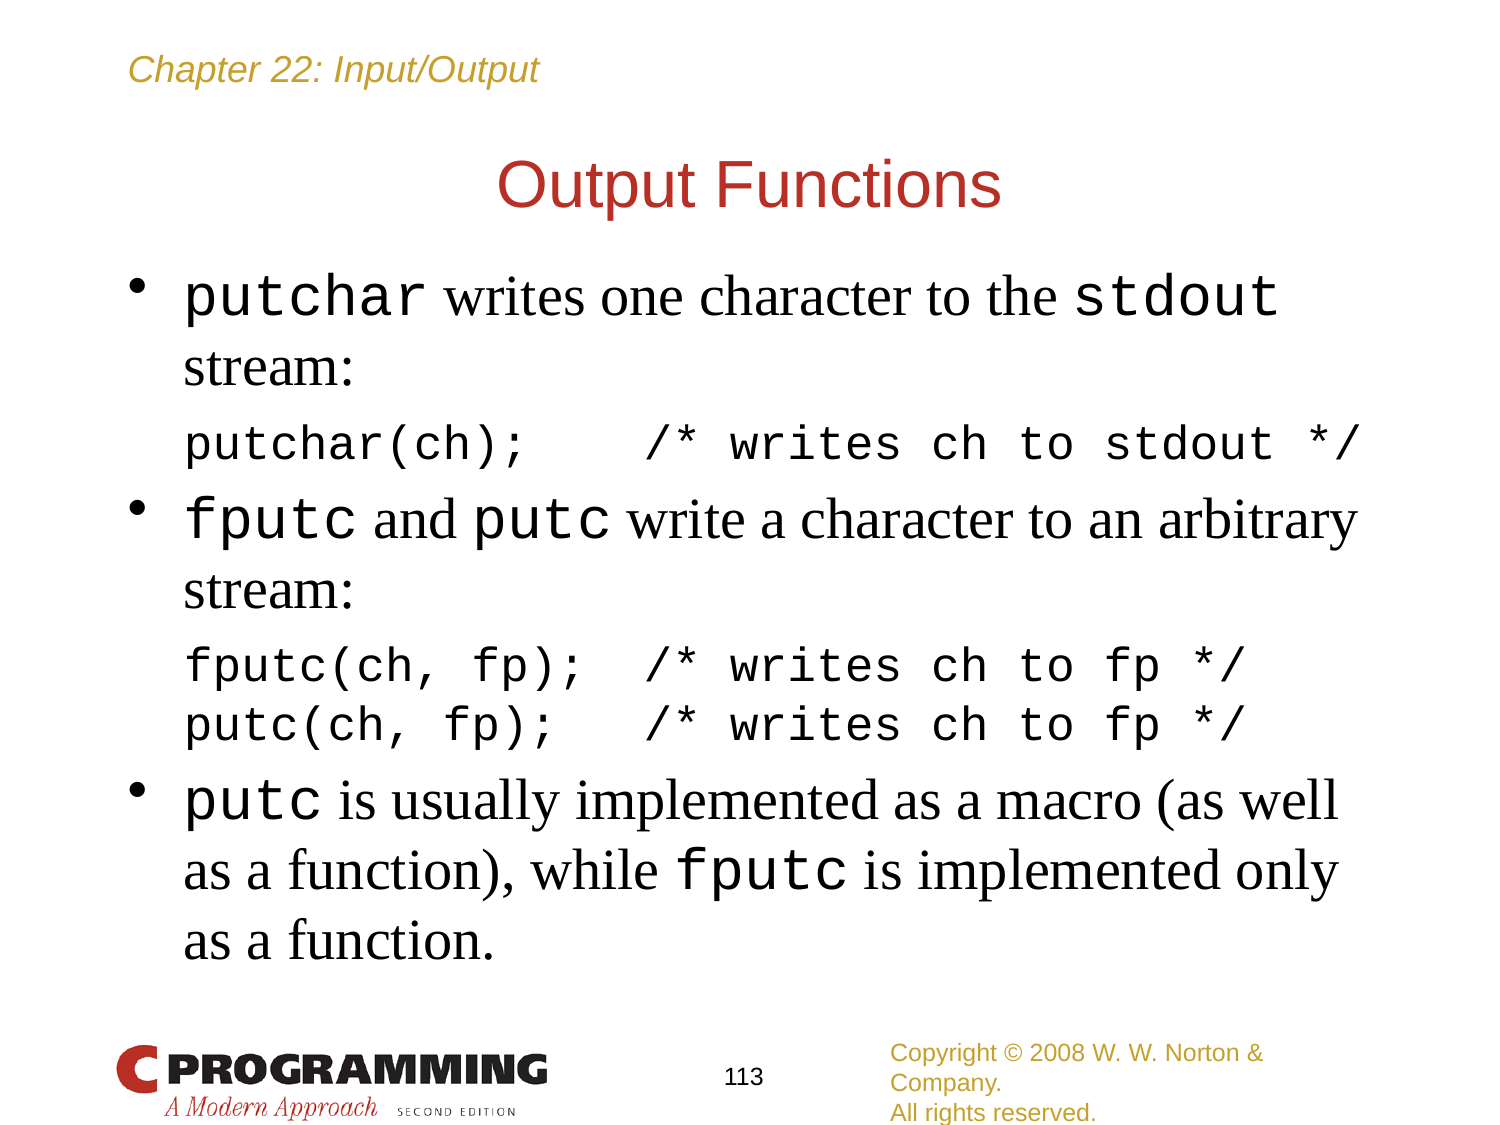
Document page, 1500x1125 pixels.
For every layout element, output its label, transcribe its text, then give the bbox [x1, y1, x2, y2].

slide_number 113 [687, 1049, 801, 1101]
list putchar writes one character to the stdout stream: putchar(ch); /* writes ch to stdout */ fputc and putc write a character to an arbitrary stream: fputc(ch, fp); /* writes ch to fp */ putc(ch, fp); /* writes ch to fp */ putc is usually implemented as a macro (as well as a function), while fputc is implemented only as a function. [112, 249, 1388, 1038]
footer Copyright © 2008 W. W. Norton & Company. All rights reserved. [874, 1043, 1388, 1119]
picture [112, 1041, 550, 1123]
title Output Functions [112, 125, 1388, 238]
